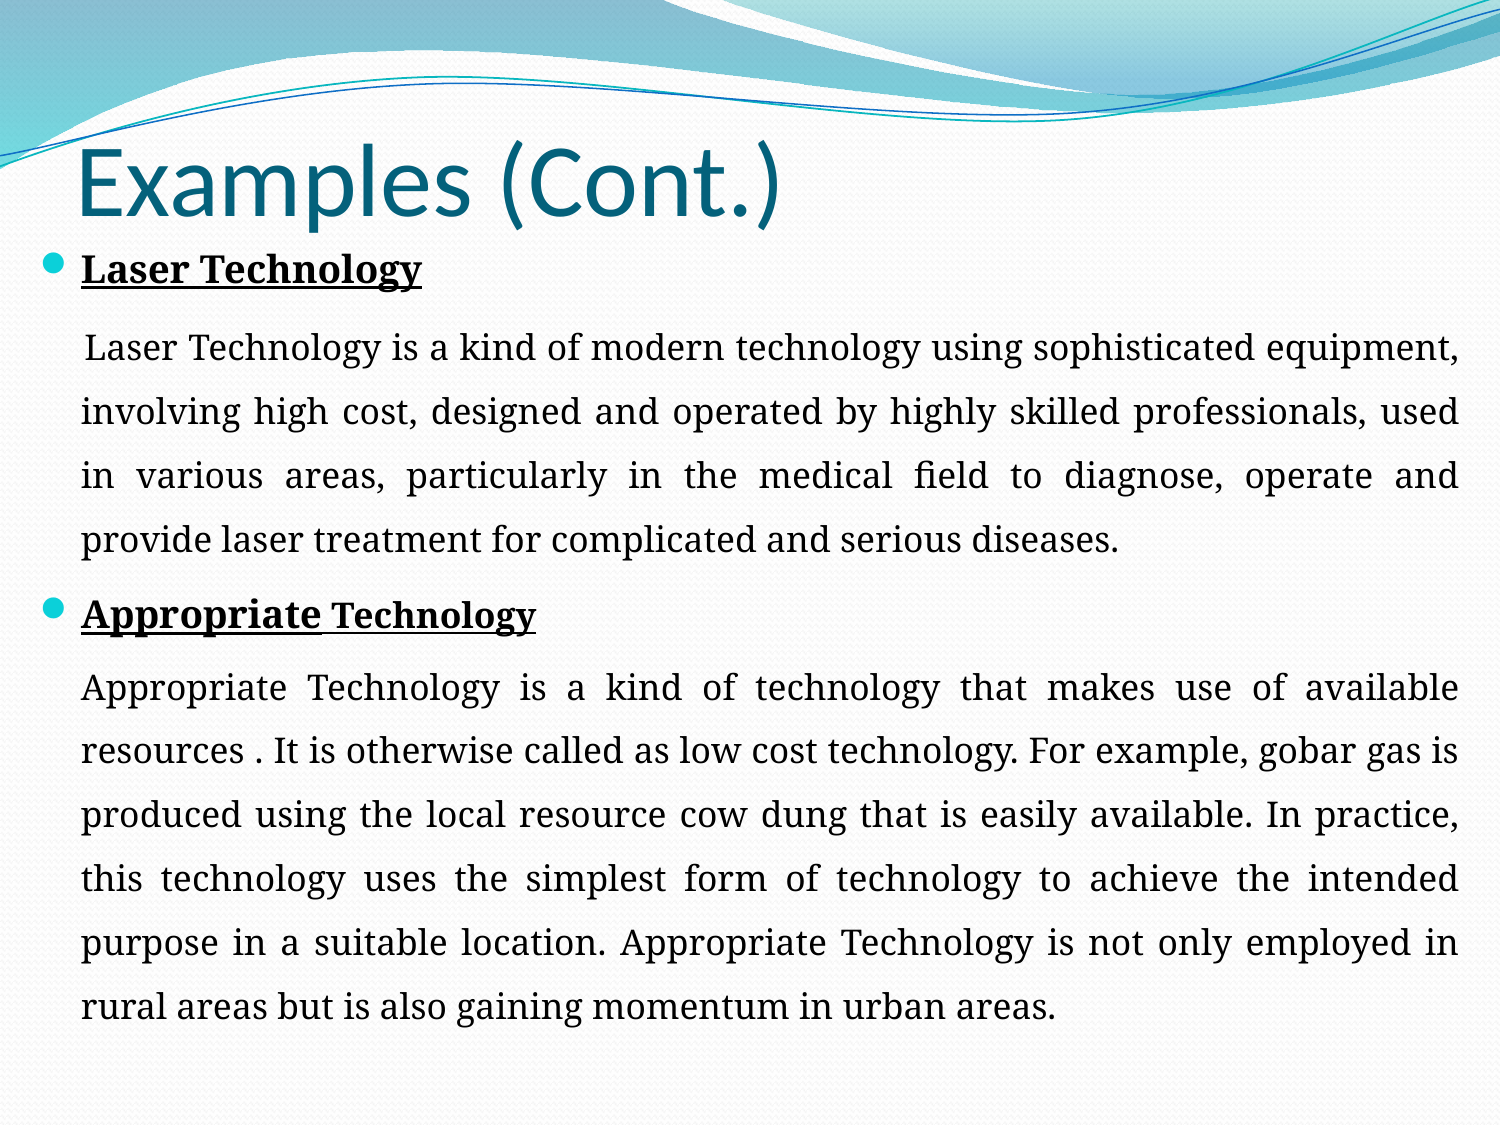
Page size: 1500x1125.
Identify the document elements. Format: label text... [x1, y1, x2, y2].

list Laser Technology Laser Technology is a kind of modern technology using sophisticated equipment, involving high cost, designed and operated by highly skilled professionals, used in various areas, particularly in the medical field to diagnose, operate and provide laser treatment for complicated and serious diseases. Appropriate Technology Appropriate Technology is a kind of technology that makes use of available resources . It is otherwise called as low cost technology. For example, gobar gas is produced using the local resource cow dung that is easily available. In practice, this technology uses the simplest form of technology to achieve the intended purpose in a suitable location. Appropriate Technology is not only employed in rural areas but is also gaining momentum in urban areas. [24, 237, 1475, 1100]
title Examples (Cont.) [75, 50, 1425, 237]
